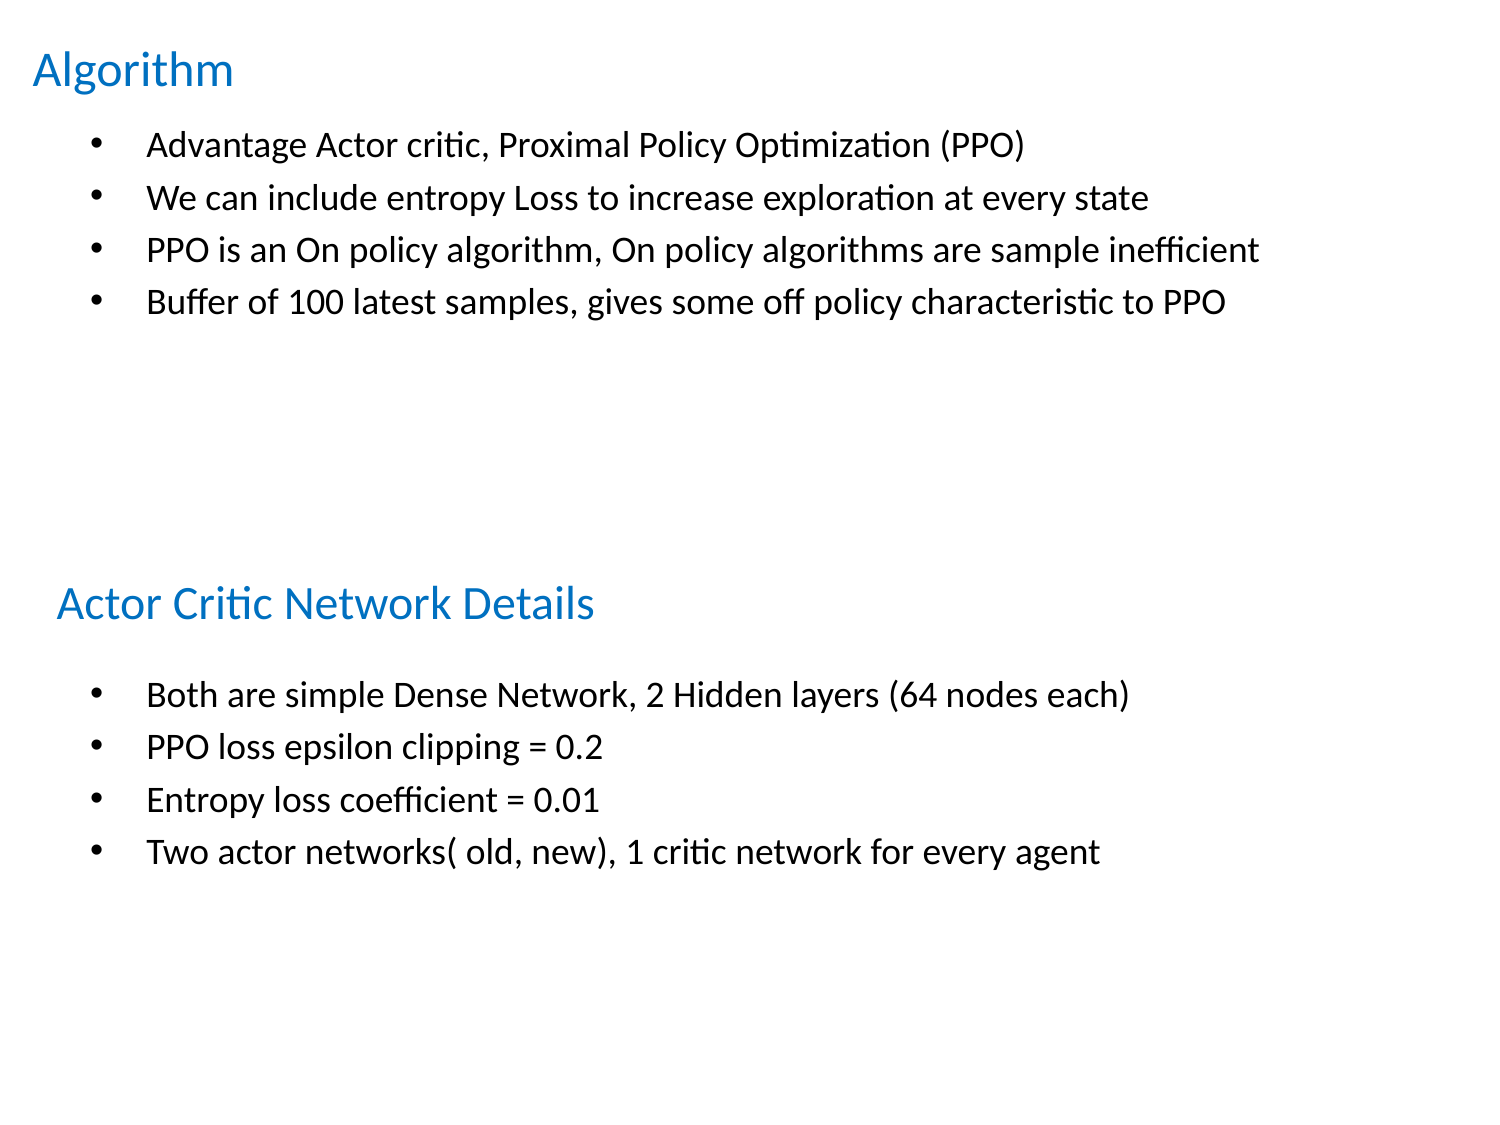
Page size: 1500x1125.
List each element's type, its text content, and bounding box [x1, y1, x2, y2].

title Algorithm [2, 0, 1353, 121]
list Advantage Actor critic, Proximal Policy Optimization (PPO) We can include entropy Loss to increase exploration at every state PPO is an On policy algorithm, On policy algorithms are sample inefficient Buffer of 100 latest samples, gives some off policy characteristic to PPO [75, 112, 1425, 588]
text_box Both are simple Dense Network, 2 Hidden layers (64 nodes each) PPO loss epsilon clipping = 0.2 Entropy loss coefficient = 0.01 Two actor networks( old, new), 1 critic network for every agent [75, 662, 1163, 925]
text_box Actor Critic Network Details [41, 549, 667, 650]
